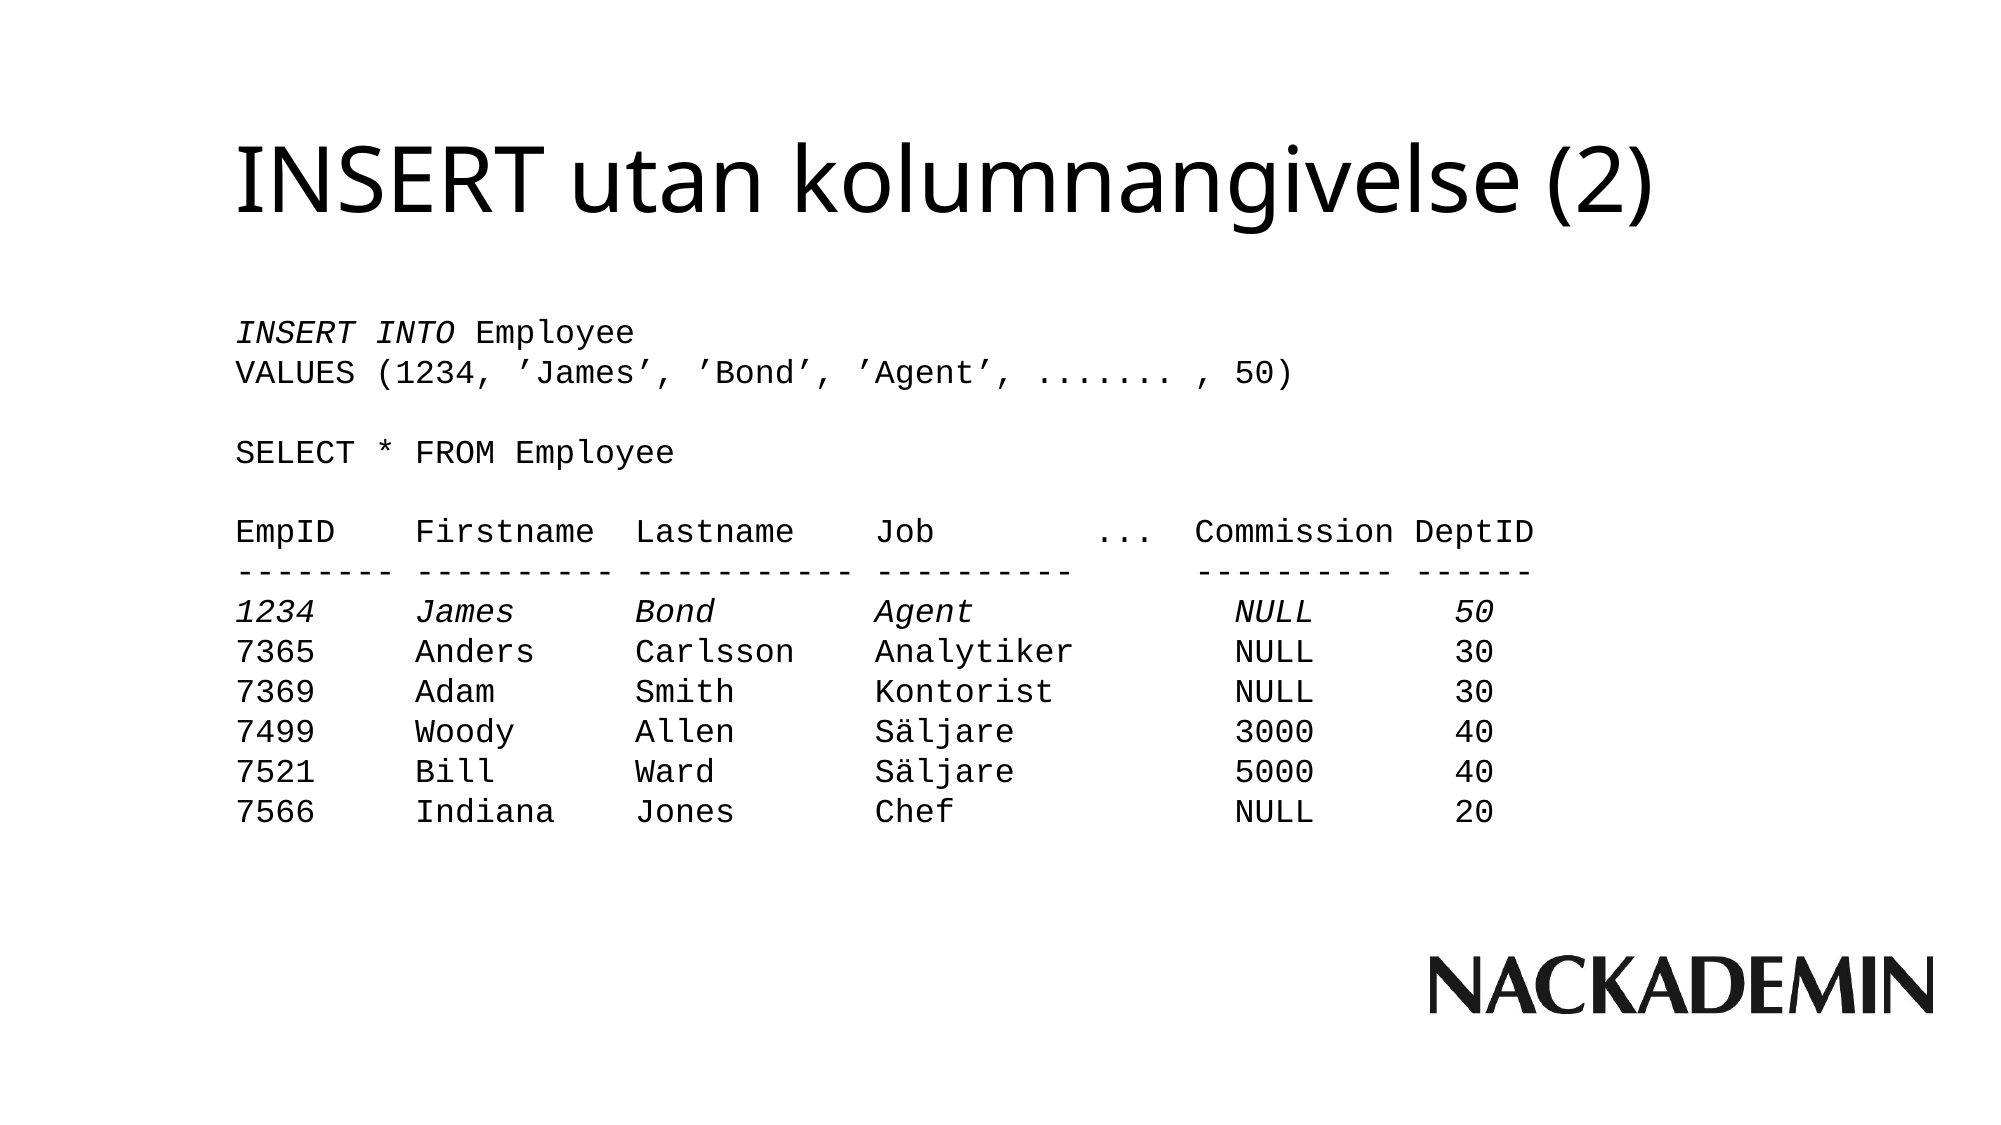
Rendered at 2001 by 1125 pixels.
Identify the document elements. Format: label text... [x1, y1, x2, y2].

picture [1429, 955, 1933, 1014]
title INSERT utan kolumnangivelse (2) [220, 101, 1696, 265]
text_box INSERT INTO Employee VALUES (1234, ’James’, ’Bond’, ’Agent’, ....... , 50) SELECT * FROM Employee EmpID Firstname Lastname Job ... Commission DeptID -------- ---------- ----------- ---------- ---------- ------ 1234 James Bond Agent NULL 50 7365 Anders Carlsson Analytiker NULL 30 7369 Adam Smith Kontorist NULL 30 7499 Woody Allen Säljare 3000 40 7521 Bill Ward Säljare 5000 40 7566 Indiana Jones Chef NULL 20 [220, 302, 1639, 837]
